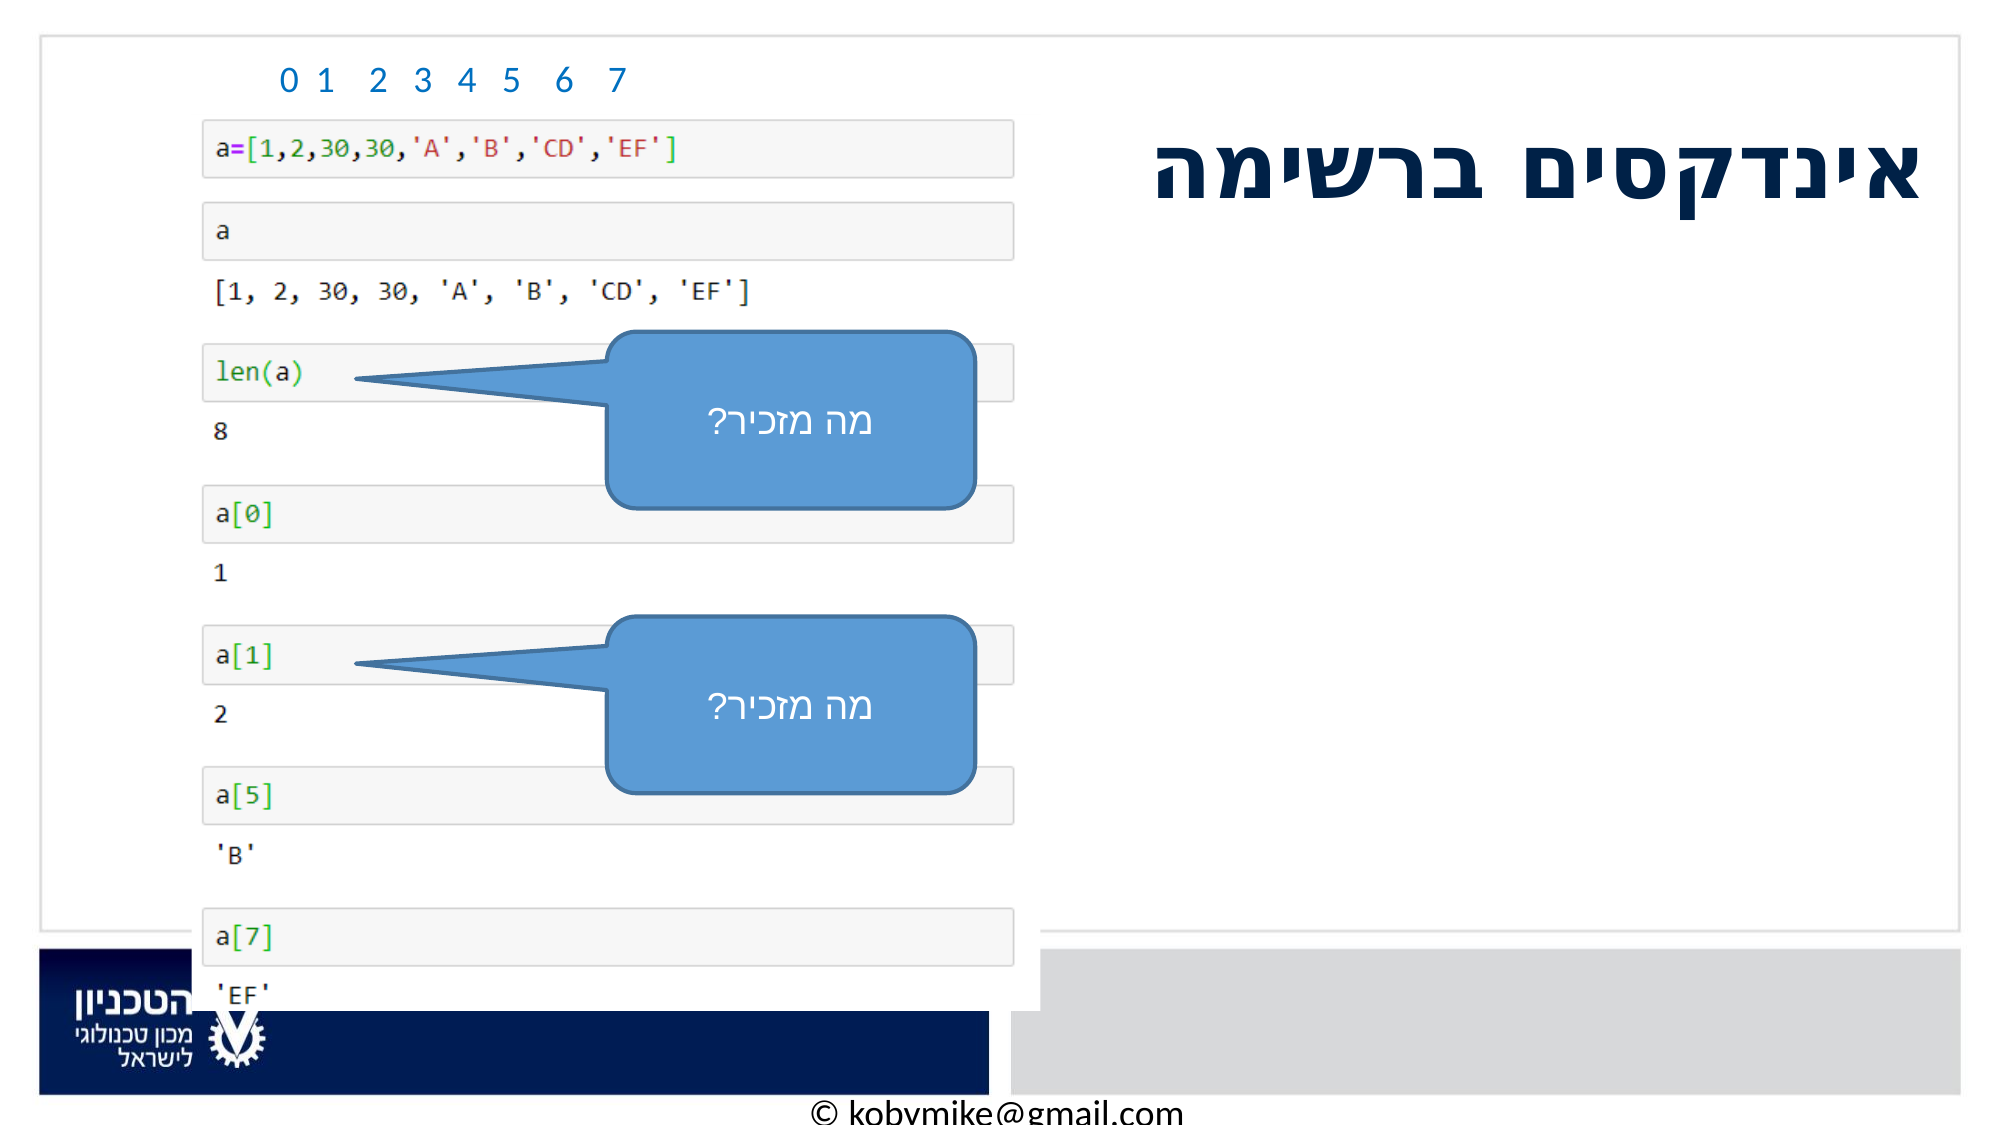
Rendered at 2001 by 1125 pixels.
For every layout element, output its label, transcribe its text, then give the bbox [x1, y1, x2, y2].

picture [1160, 1110, 1167, 1125]
picture [979, 1110, 988, 1115]
picture [890, 1110, 899, 1124]
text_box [460, 331, 976, 509]
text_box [460, 616, 976, 794]
picture [0, 0, 2000, 1125]
picture [1050, 1110, 1057, 1125]
picture [869, 1110, 879, 1124]
picture [854, 1117, 860, 1125]
picture [1171, 1110, 1178, 1125]
picture [937, 1110, 944, 1125]
picture [813, 1102, 835, 1125]
picture [965, 1117, 971, 1125]
picture [1006, 1111, 1013, 1121]
picture [926, 1110, 933, 1125]
picture [1061, 1110, 1068, 1125]
title אינדקסים ברשימה [218, 59, 1944, 278]
text_box 0 1 2 3 4 5 6 7 [264, 47, 657, 108]
picture [1032, 1110, 1039, 1117]
picture [1139, 1110, 1149, 1124]
picture [1079, 1118, 1086, 1124]
